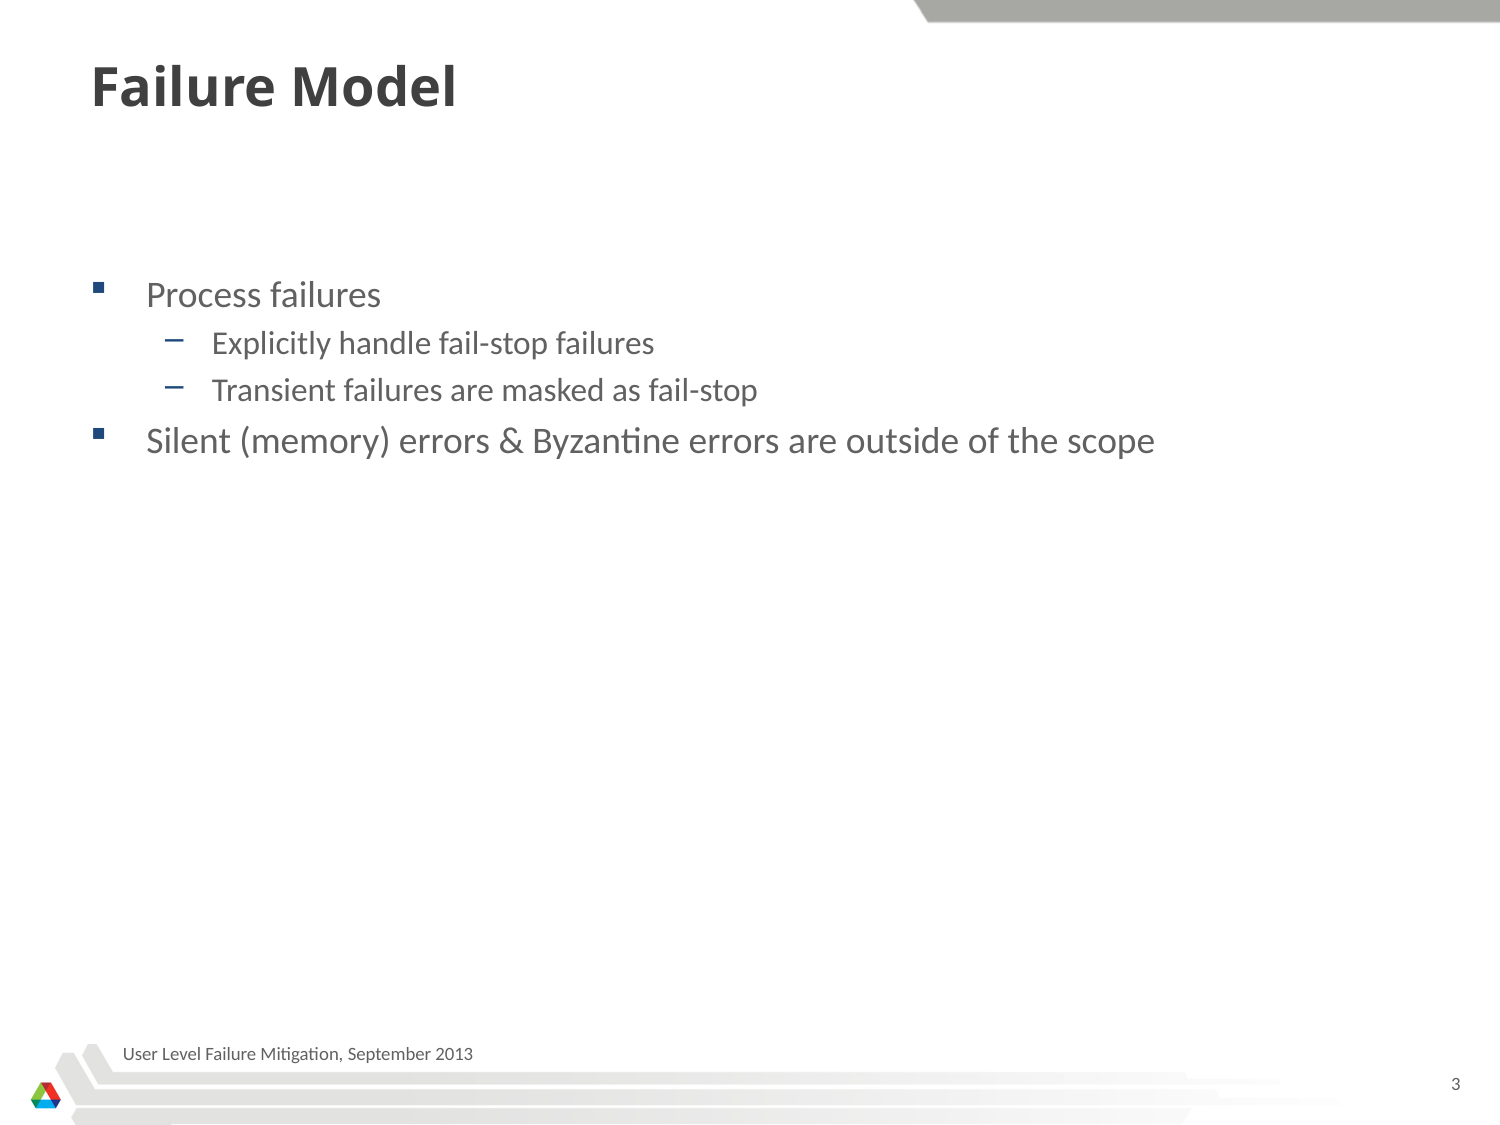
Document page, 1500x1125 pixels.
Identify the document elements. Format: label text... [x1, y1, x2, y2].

footer User Level Failure Mitigation, September 2013 [107, 1034, 1083, 1073]
picture [0, 0, 1500, 24]
slide_number 3 [1412, 1064, 1476, 1125]
list Process failures Explicitly handle fail-stop failures Transient failures are masked as fail-stop Silent (memory) errors & Byzantine errors are outside of the scope [74, 262, 1426, 1006]
picture [0, 1036, 1500, 1125]
title Failure Model [74, 44, 1426, 233]
